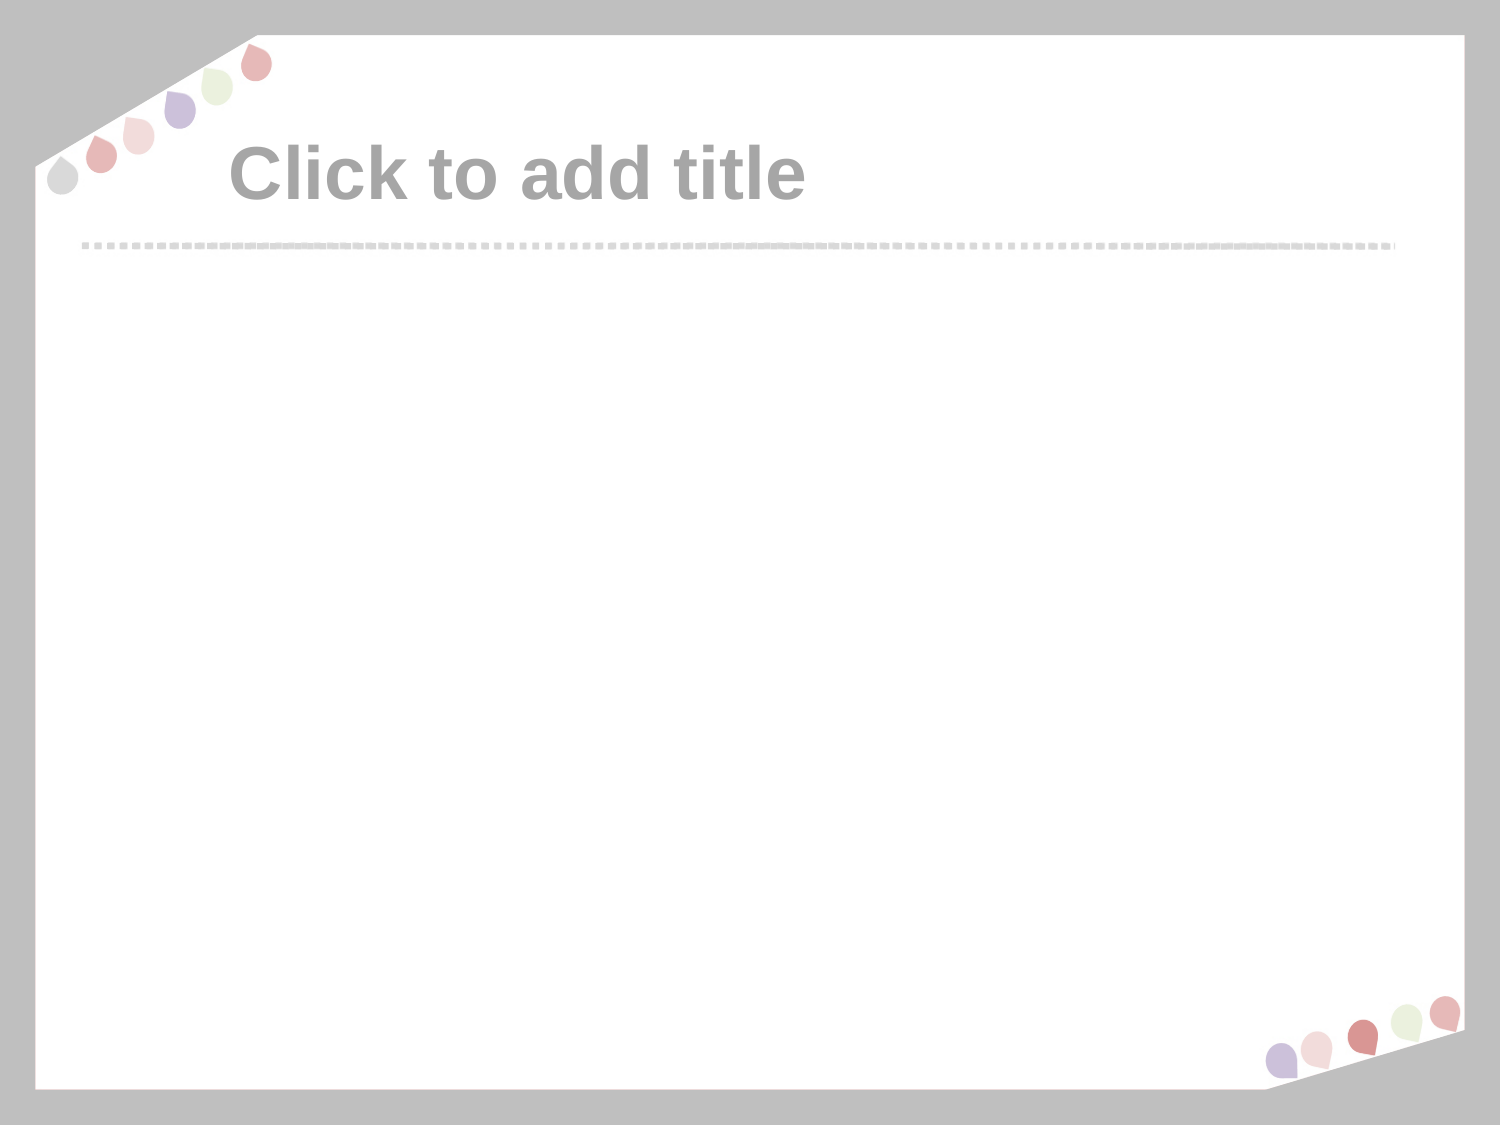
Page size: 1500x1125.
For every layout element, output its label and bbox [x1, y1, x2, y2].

text_box [0, 0, 1500, 1125]
